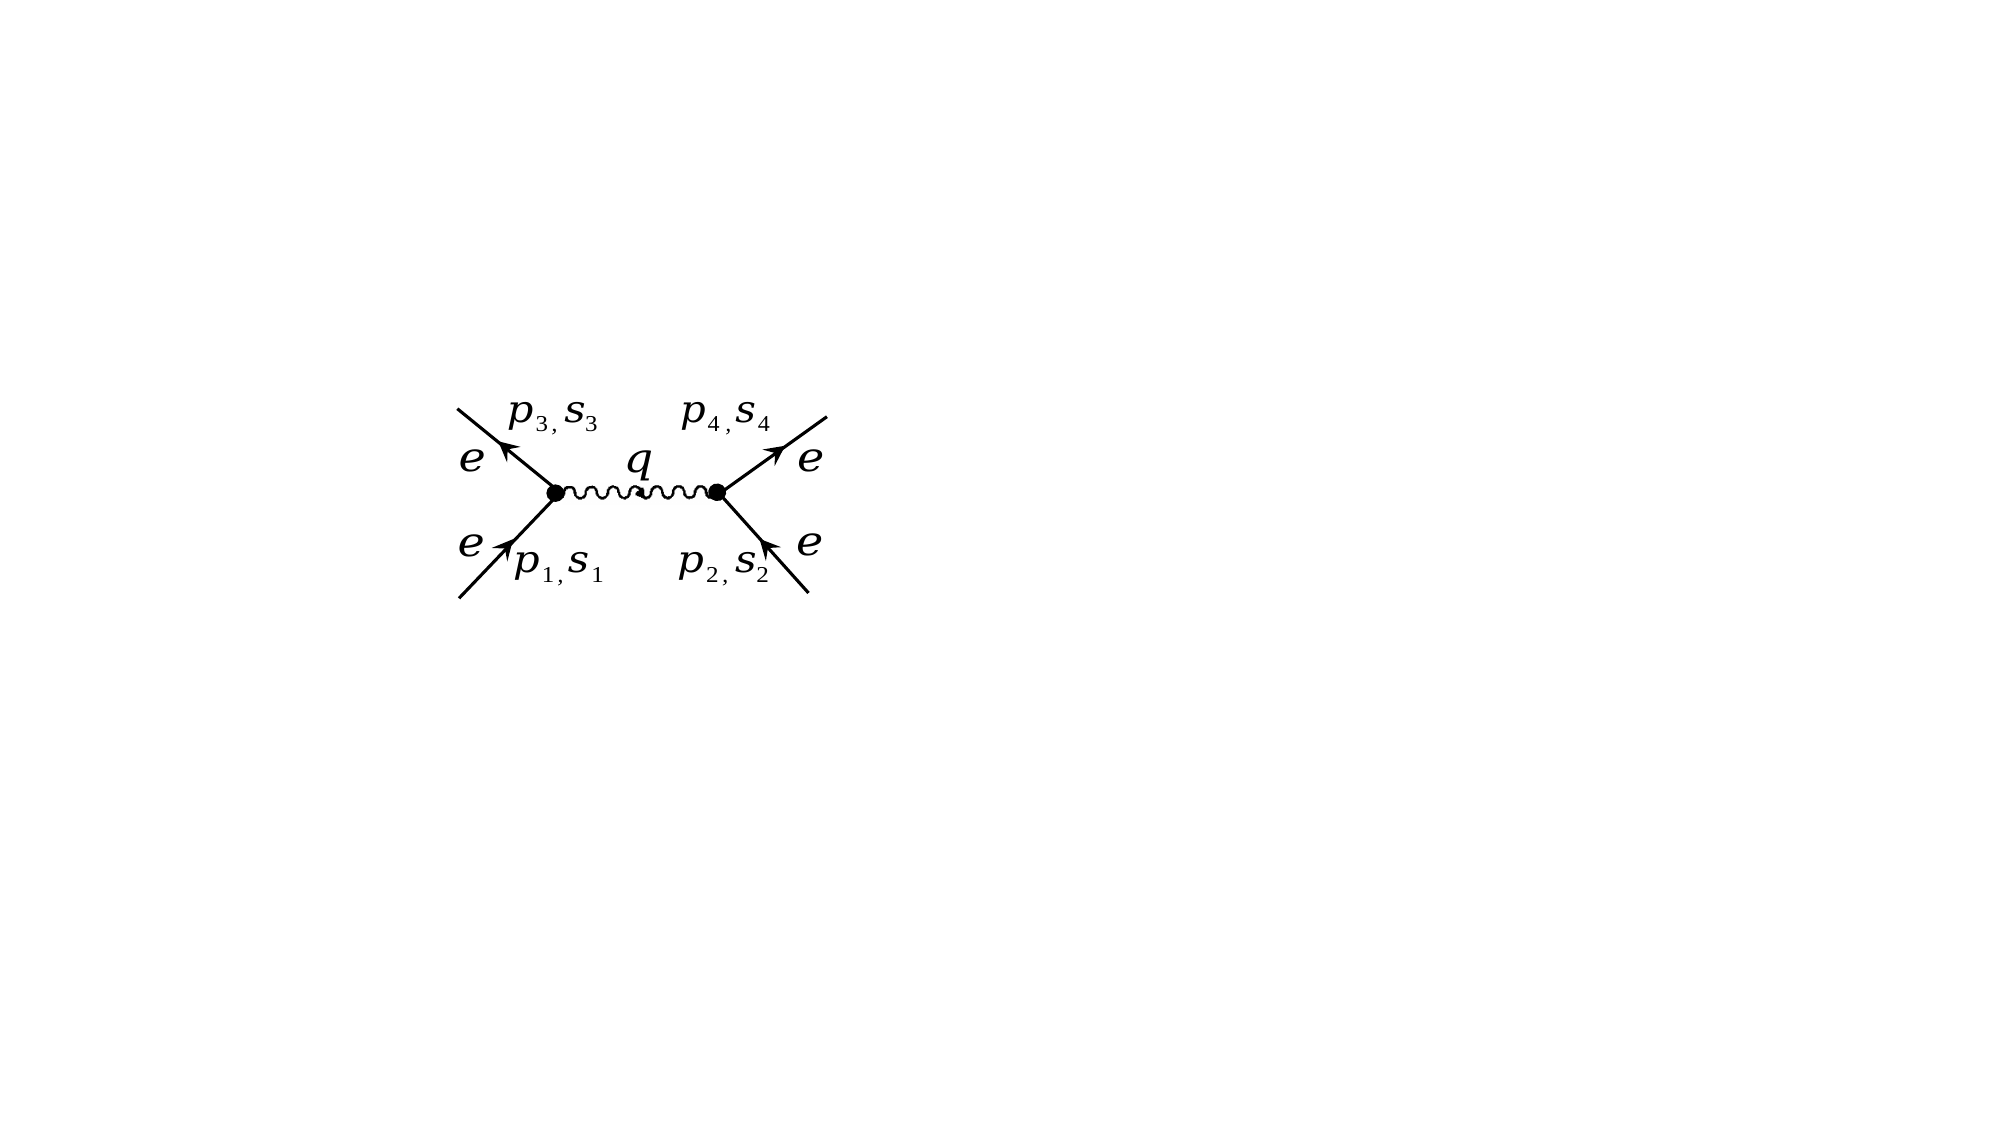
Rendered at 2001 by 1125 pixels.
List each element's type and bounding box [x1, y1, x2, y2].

text_box [462, 403, 555, 498]
picture [562, 482, 711, 505]
text_box [555, 484, 562, 491]
text_box [717, 497, 812, 591]
text_box [726, 408, 821, 502]
text_box [711, 483, 726, 501]
text_box [498, 539, 514, 557]
text_box [459, 491, 562, 599]
text_box [498, 441, 510, 451]
